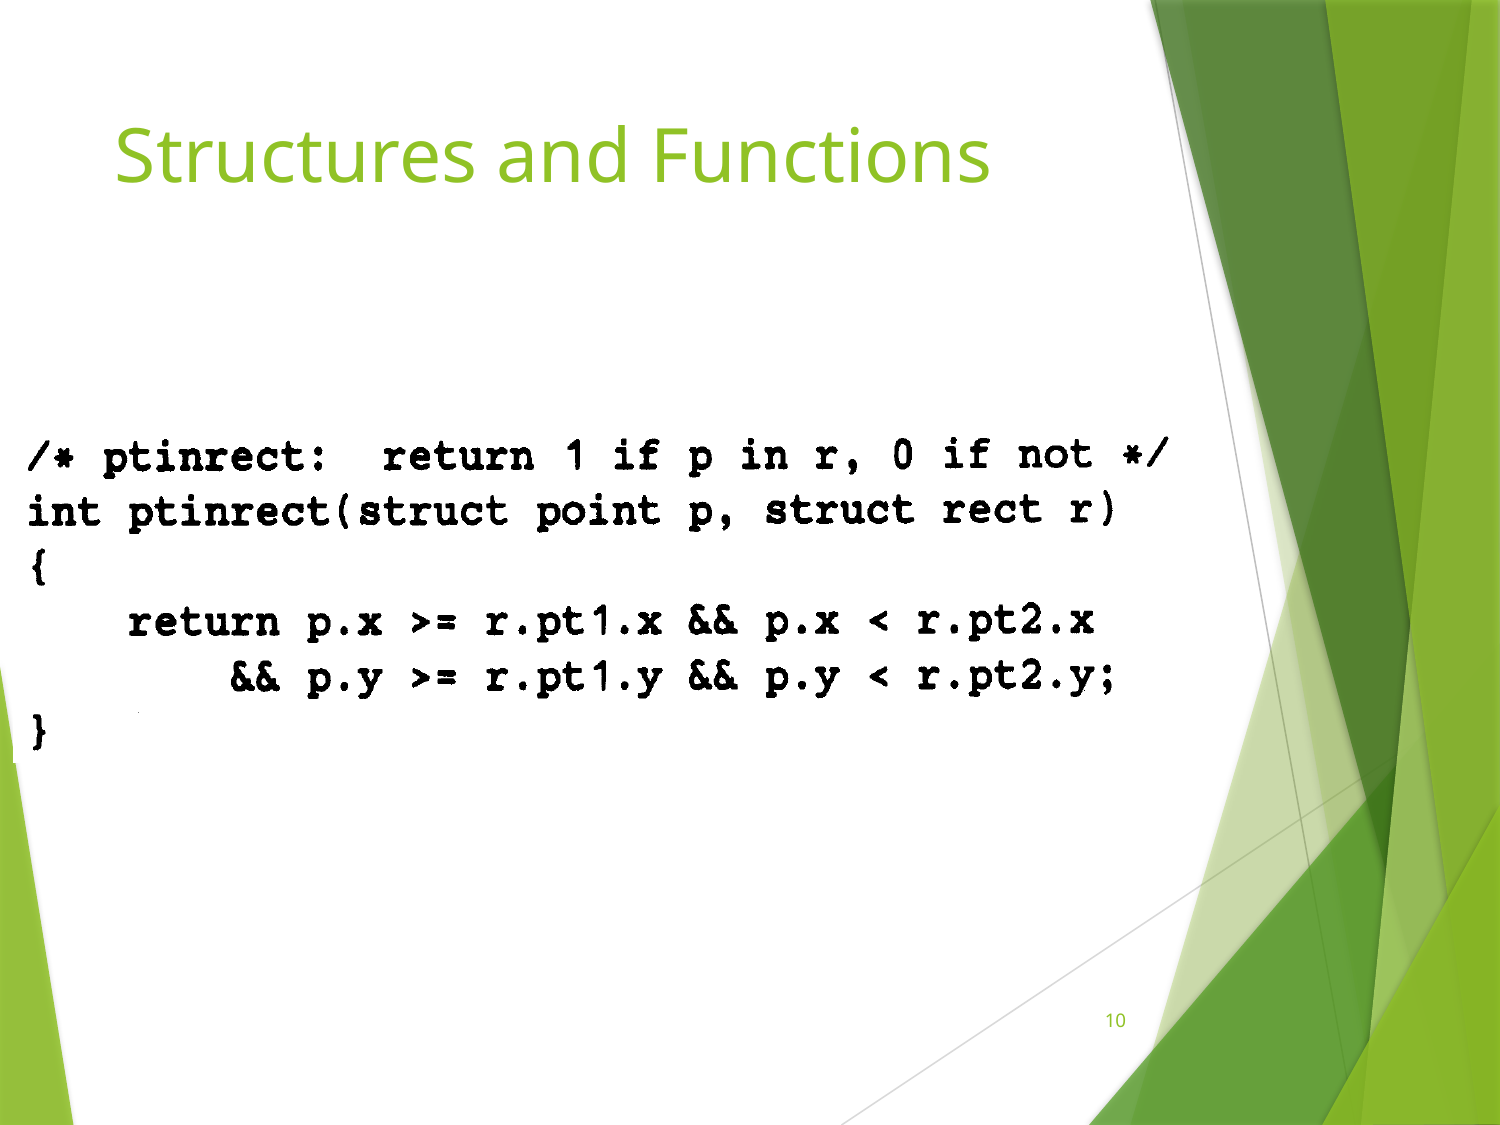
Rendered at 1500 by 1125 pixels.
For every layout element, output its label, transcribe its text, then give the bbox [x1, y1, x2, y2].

title Structures and Functions [99, 99, 1142, 317]
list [13, 424, 1227, 763]
slide_number 10 [1057, 991, 1142, 1051]
